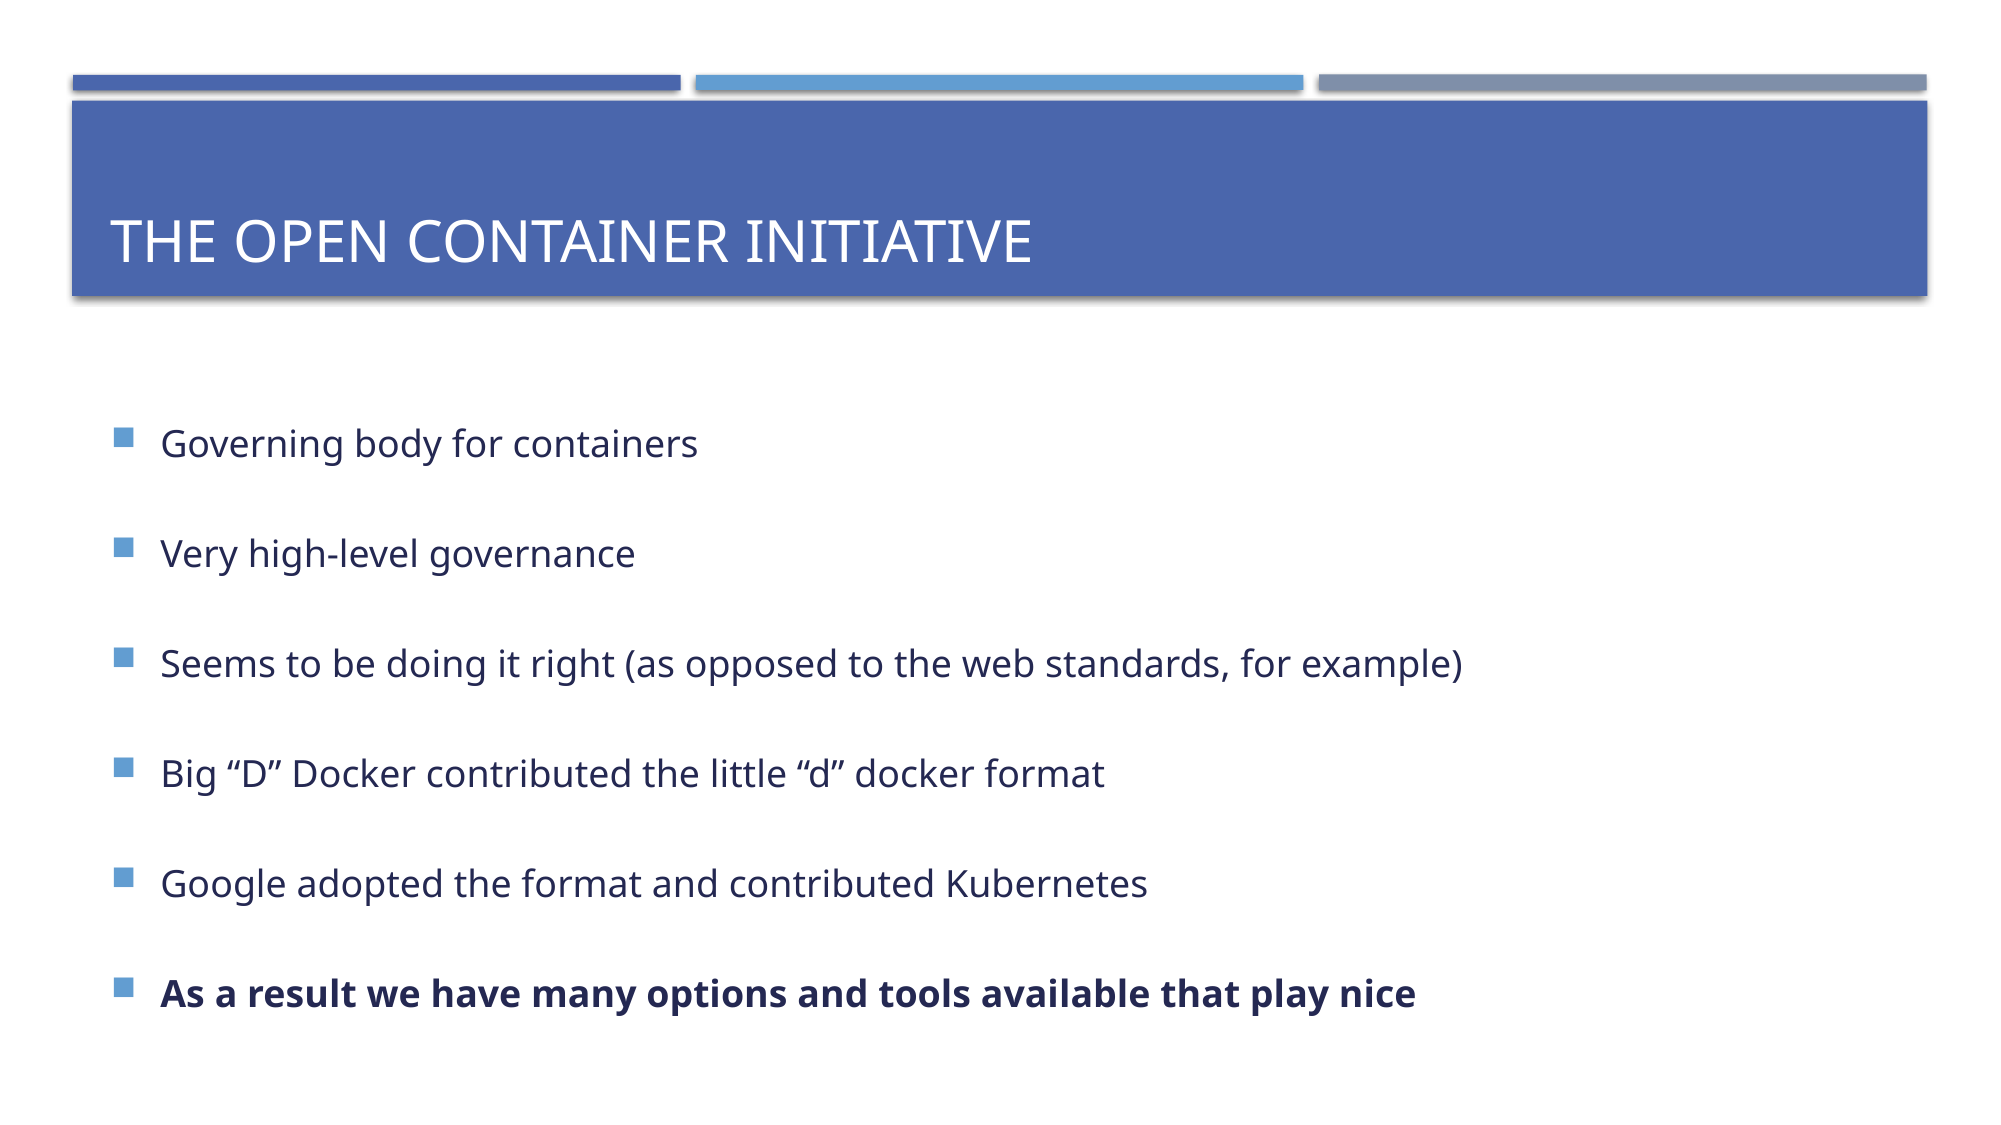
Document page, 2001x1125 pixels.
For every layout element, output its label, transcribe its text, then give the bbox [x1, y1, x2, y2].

list Governing body for containers Very high-level governance Seems to be doing it right (as opposed to the web standards, for example) Big “D” Docker contributed the little “d” docker format Google adopted the format and contributed Kubernetes As a result we have many options and tools available that play nice [95, 357, 1905, 1032]
title The Open Container Initiative [95, 115, 1905, 282]
